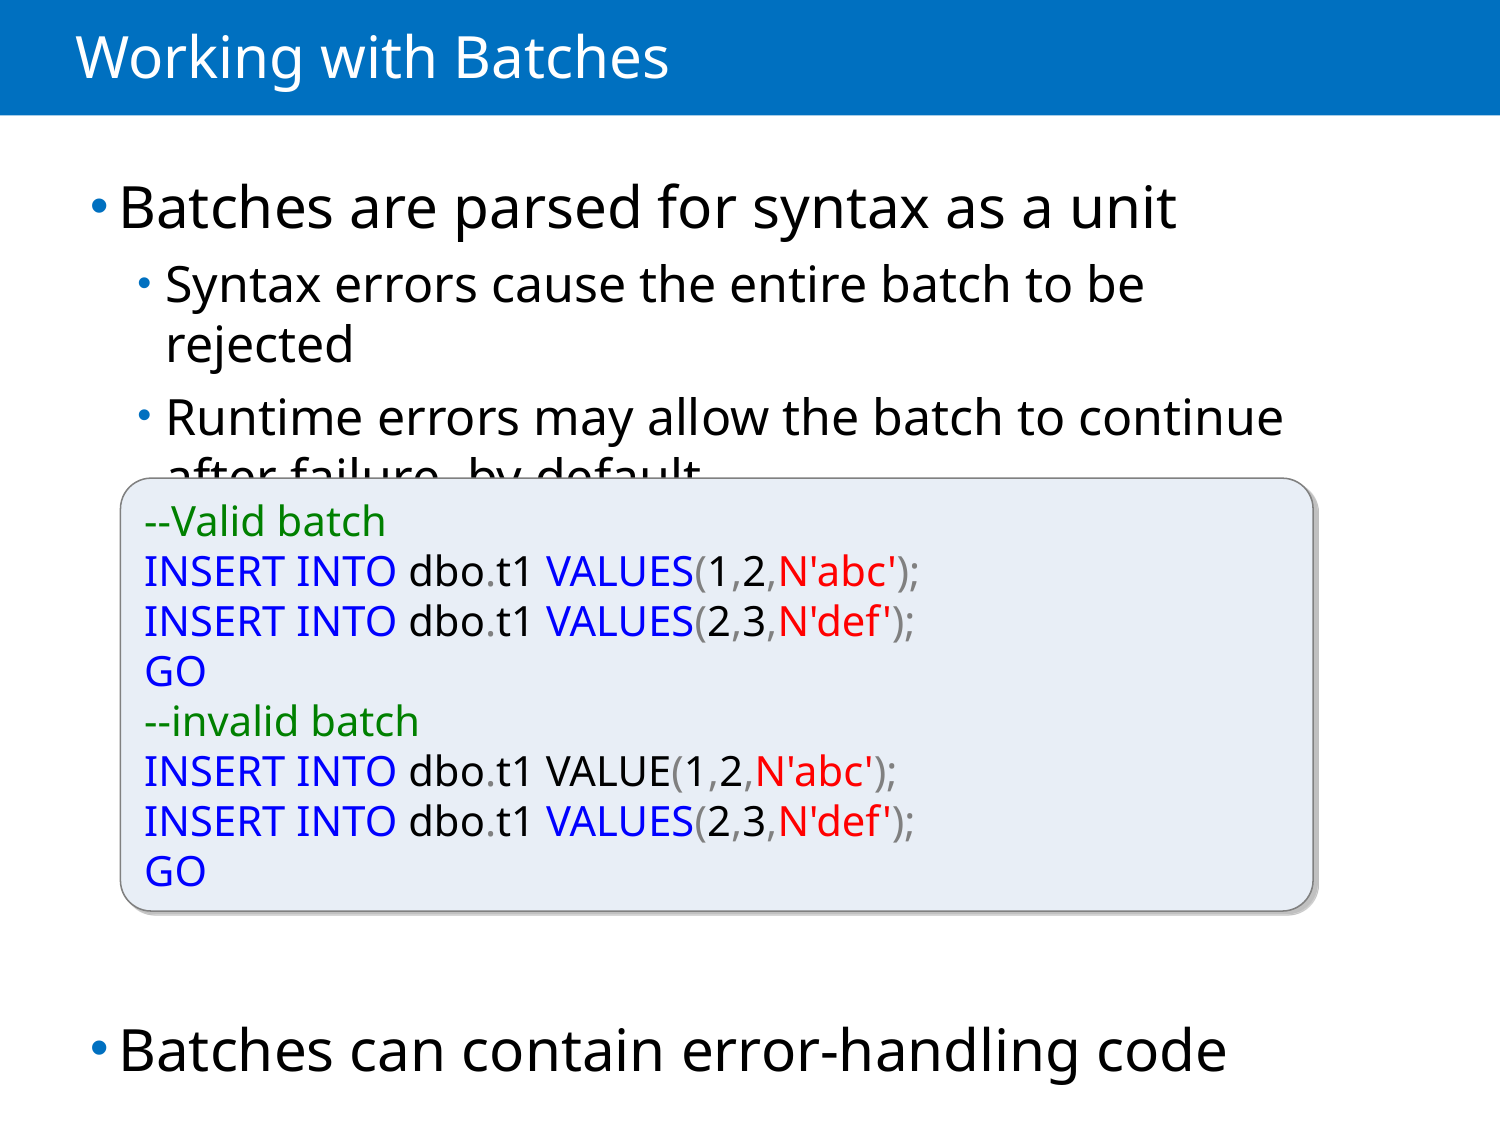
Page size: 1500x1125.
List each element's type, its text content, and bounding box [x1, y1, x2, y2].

title Working with Batches [75, 0, 1351, 122]
text_box --Valid batch INSERT INTO dbo.t1 VALUES(1,2,N'abc'); INSERT INTO dbo.t1 VALUES(2,3,N'def'); GO --invalid batch INSERT INTO dbo.t1 VALUE(1,2,N'abc'); INSERT INTO dbo.t1 VALUES(2,3,N'def'); GO [120, 478, 1314, 912]
text_box Batches are parsed for syntax as a unit Syntax errors cause the entire batch to be rejected Runtime errors may allow the batch to continue after failure, by default Batches can contain error-handling code [75, 162, 1347, 883]
